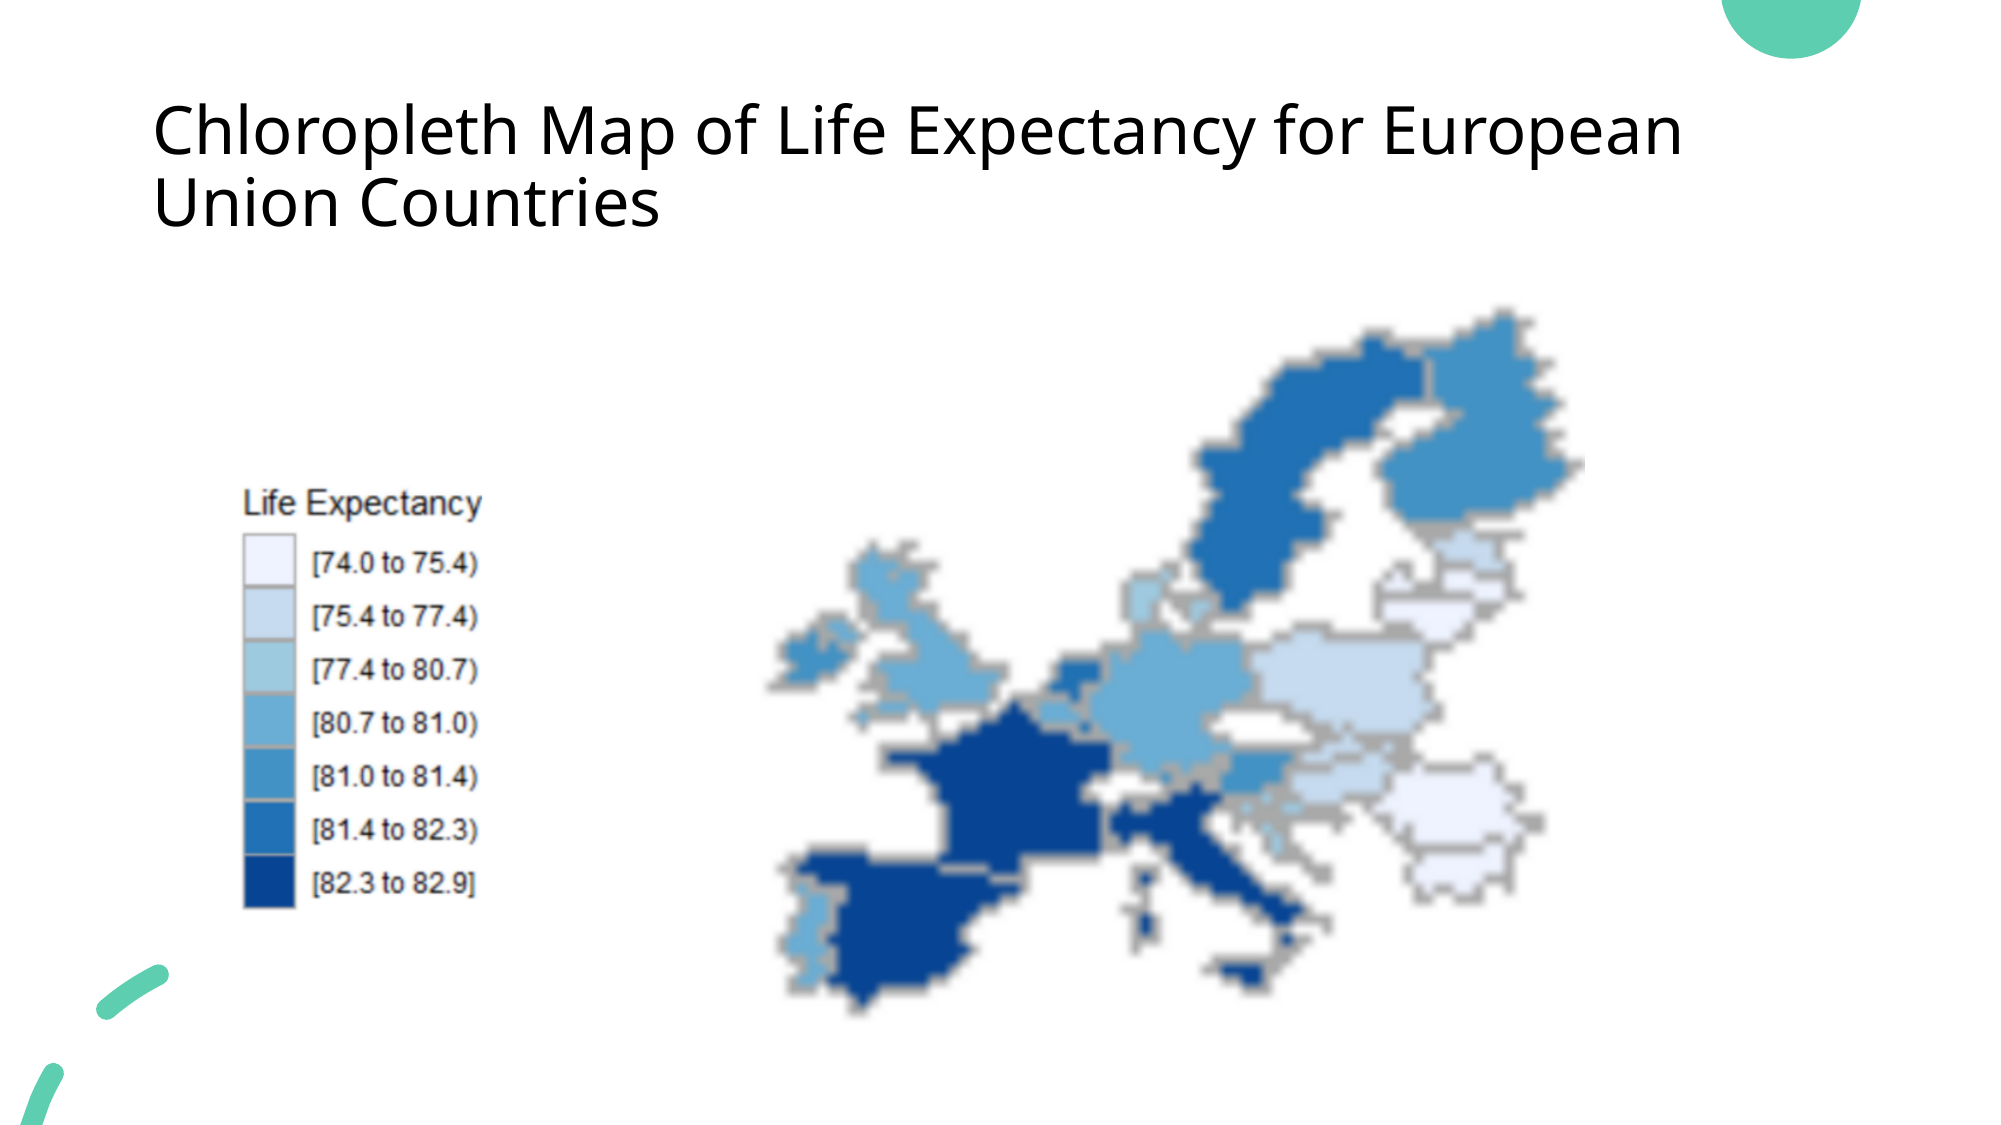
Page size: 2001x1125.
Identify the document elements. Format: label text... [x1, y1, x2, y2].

picture [642, 285, 1585, 1036]
picture [199, 434, 553, 966]
title Chloropleth Map of Life Expectancy for European Union Countries [137, 59, 1863, 278]
